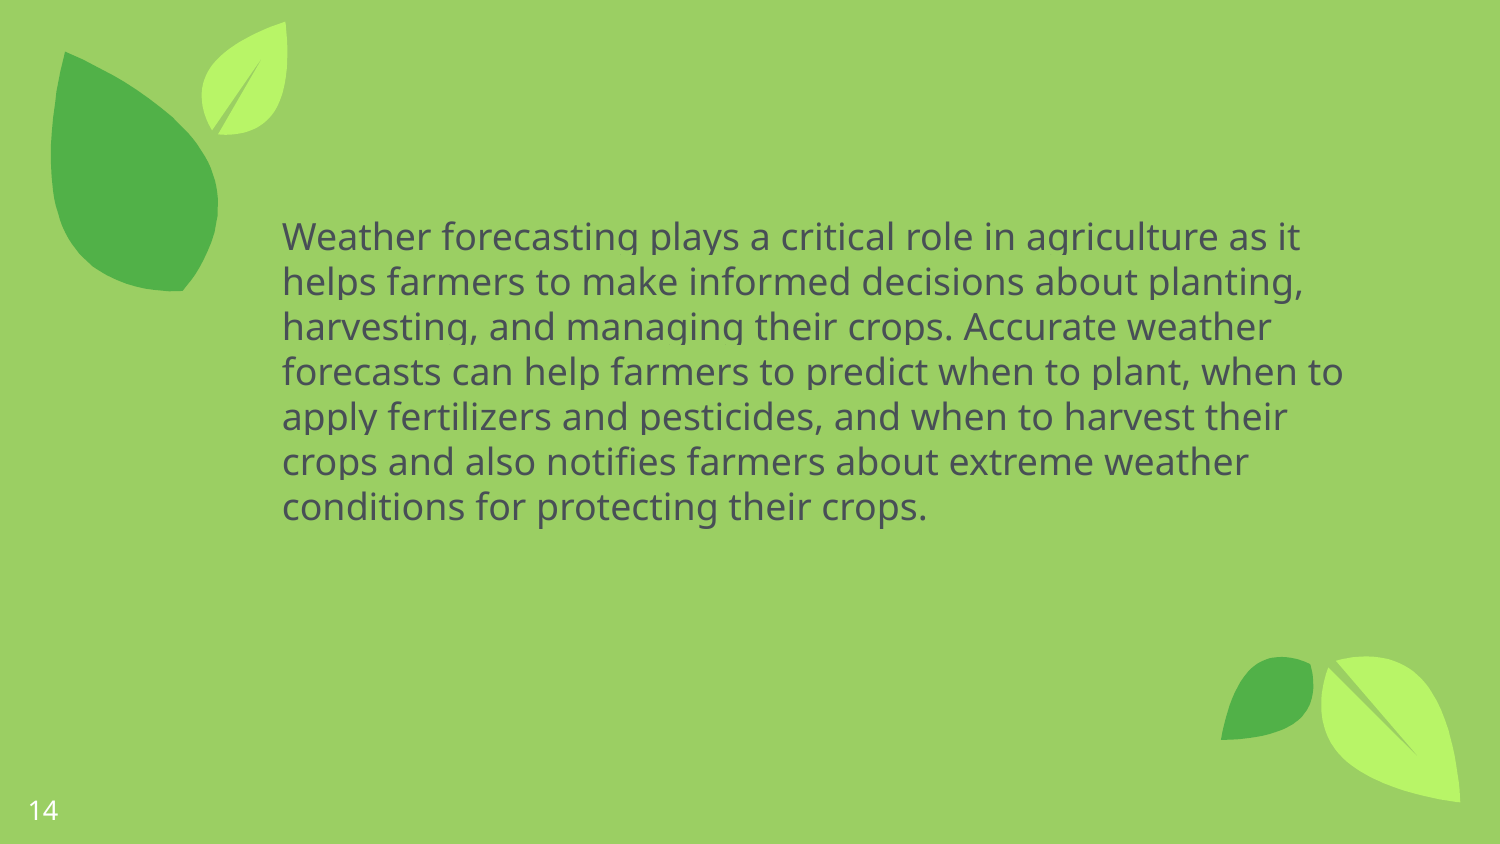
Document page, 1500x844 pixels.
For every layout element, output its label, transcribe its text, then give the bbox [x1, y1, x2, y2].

text_box Weather forecasting plays a critical role in agriculture as it helps farmers to make informed decisions about planting, harvesting, and managing their crops. Accurate weather forecasts can help farmers to predict when to plant, when to apply fertilizers and pesticides, and when to harvest their crops and also notifies farmers about extreme weather conditions for protecting their crops. [266, 197, 1378, 583]
slide_number 14 [12, 779, 103, 844]
